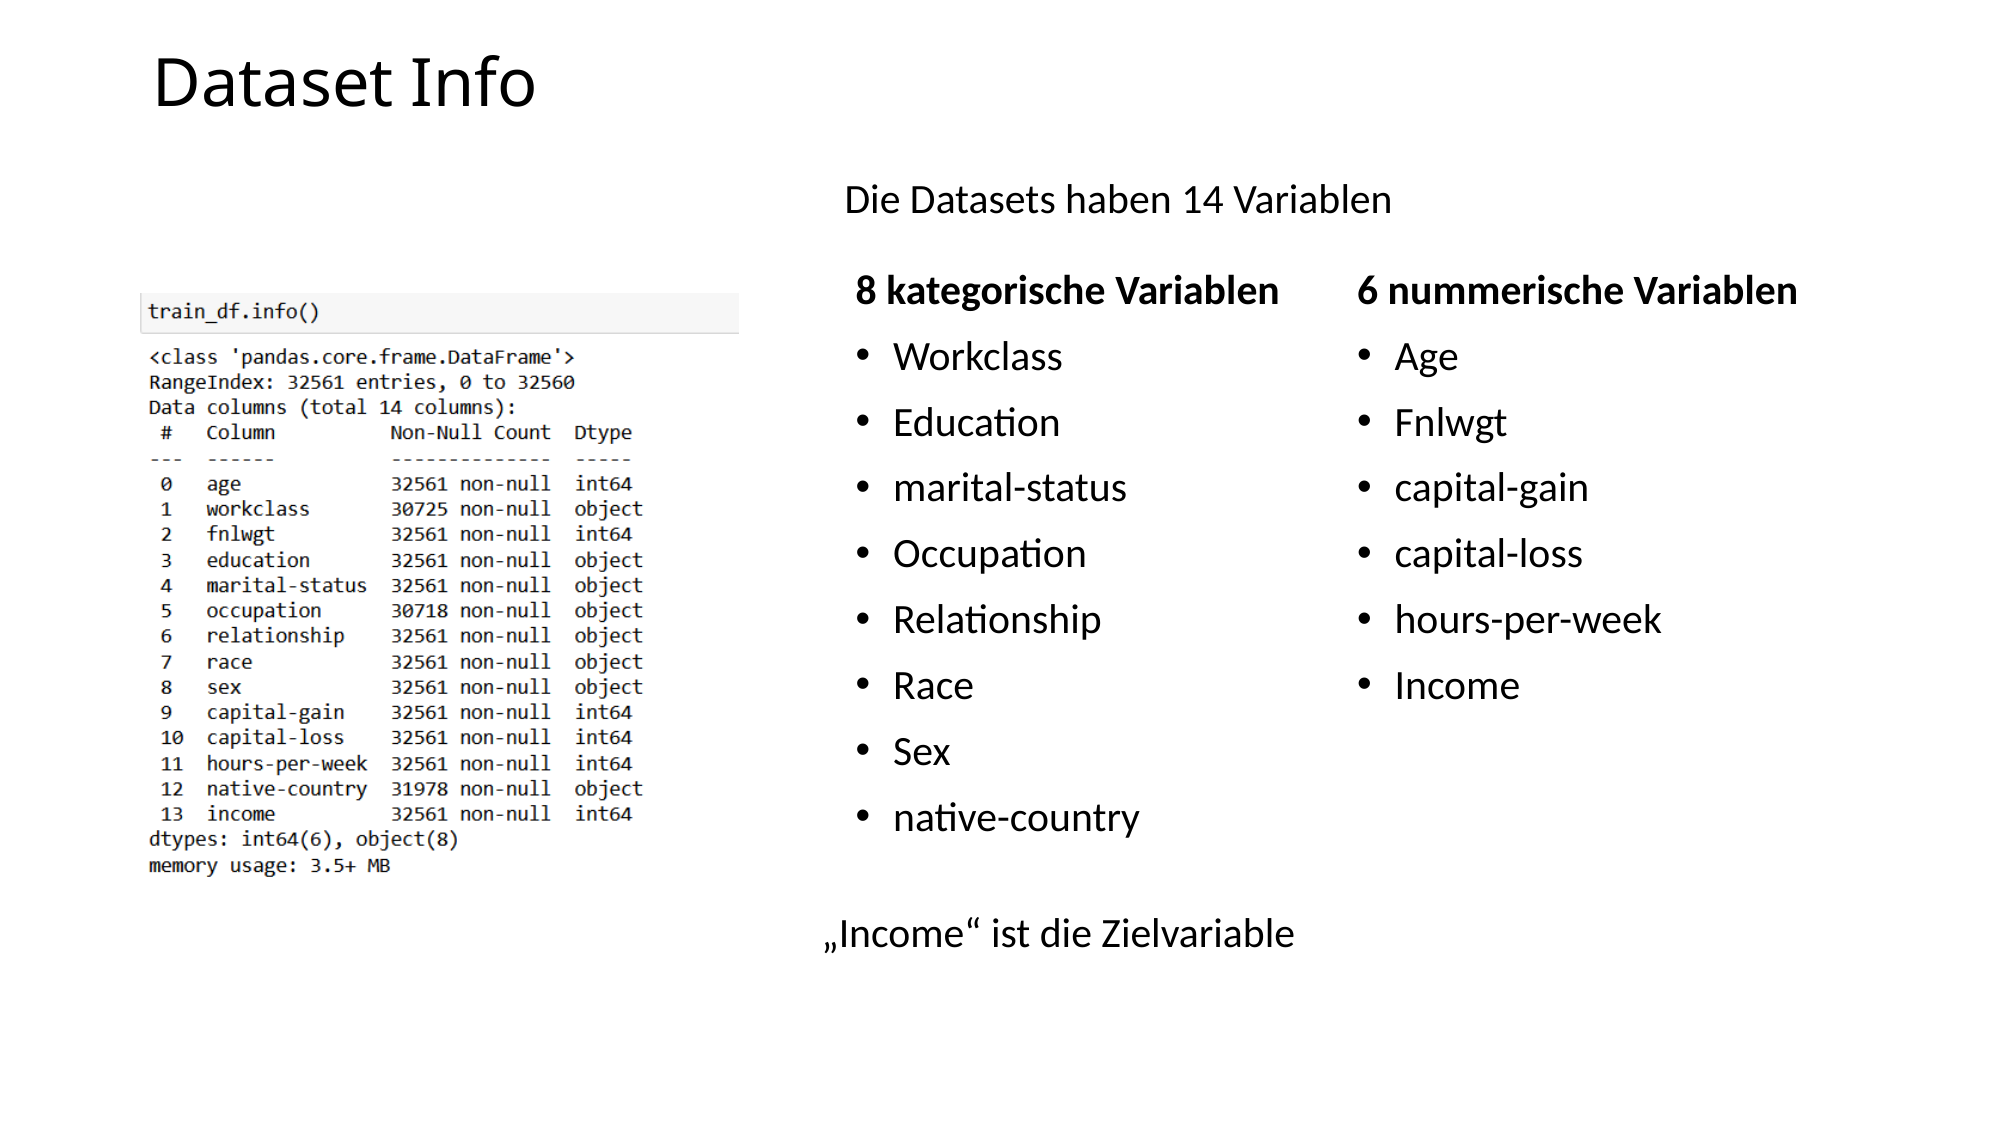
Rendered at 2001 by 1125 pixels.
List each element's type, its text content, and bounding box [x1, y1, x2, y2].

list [137, 293, 739, 920]
text_box „Income“ ist die Zielvariable [806, 904, 1840, 960]
list Die Datasets haben 14 Variablen [829, 170, 1863, 225]
text_box 8 kategorische Variablen Workclass Education marital-status Occupation Relationship Race Sex native-country 6 nummerische Variablen Age Fnlwgt capital-gain capital-loss hours-per-week Income [840, 260, 1874, 857]
title Dataset Info [137, 35, 1863, 135]
